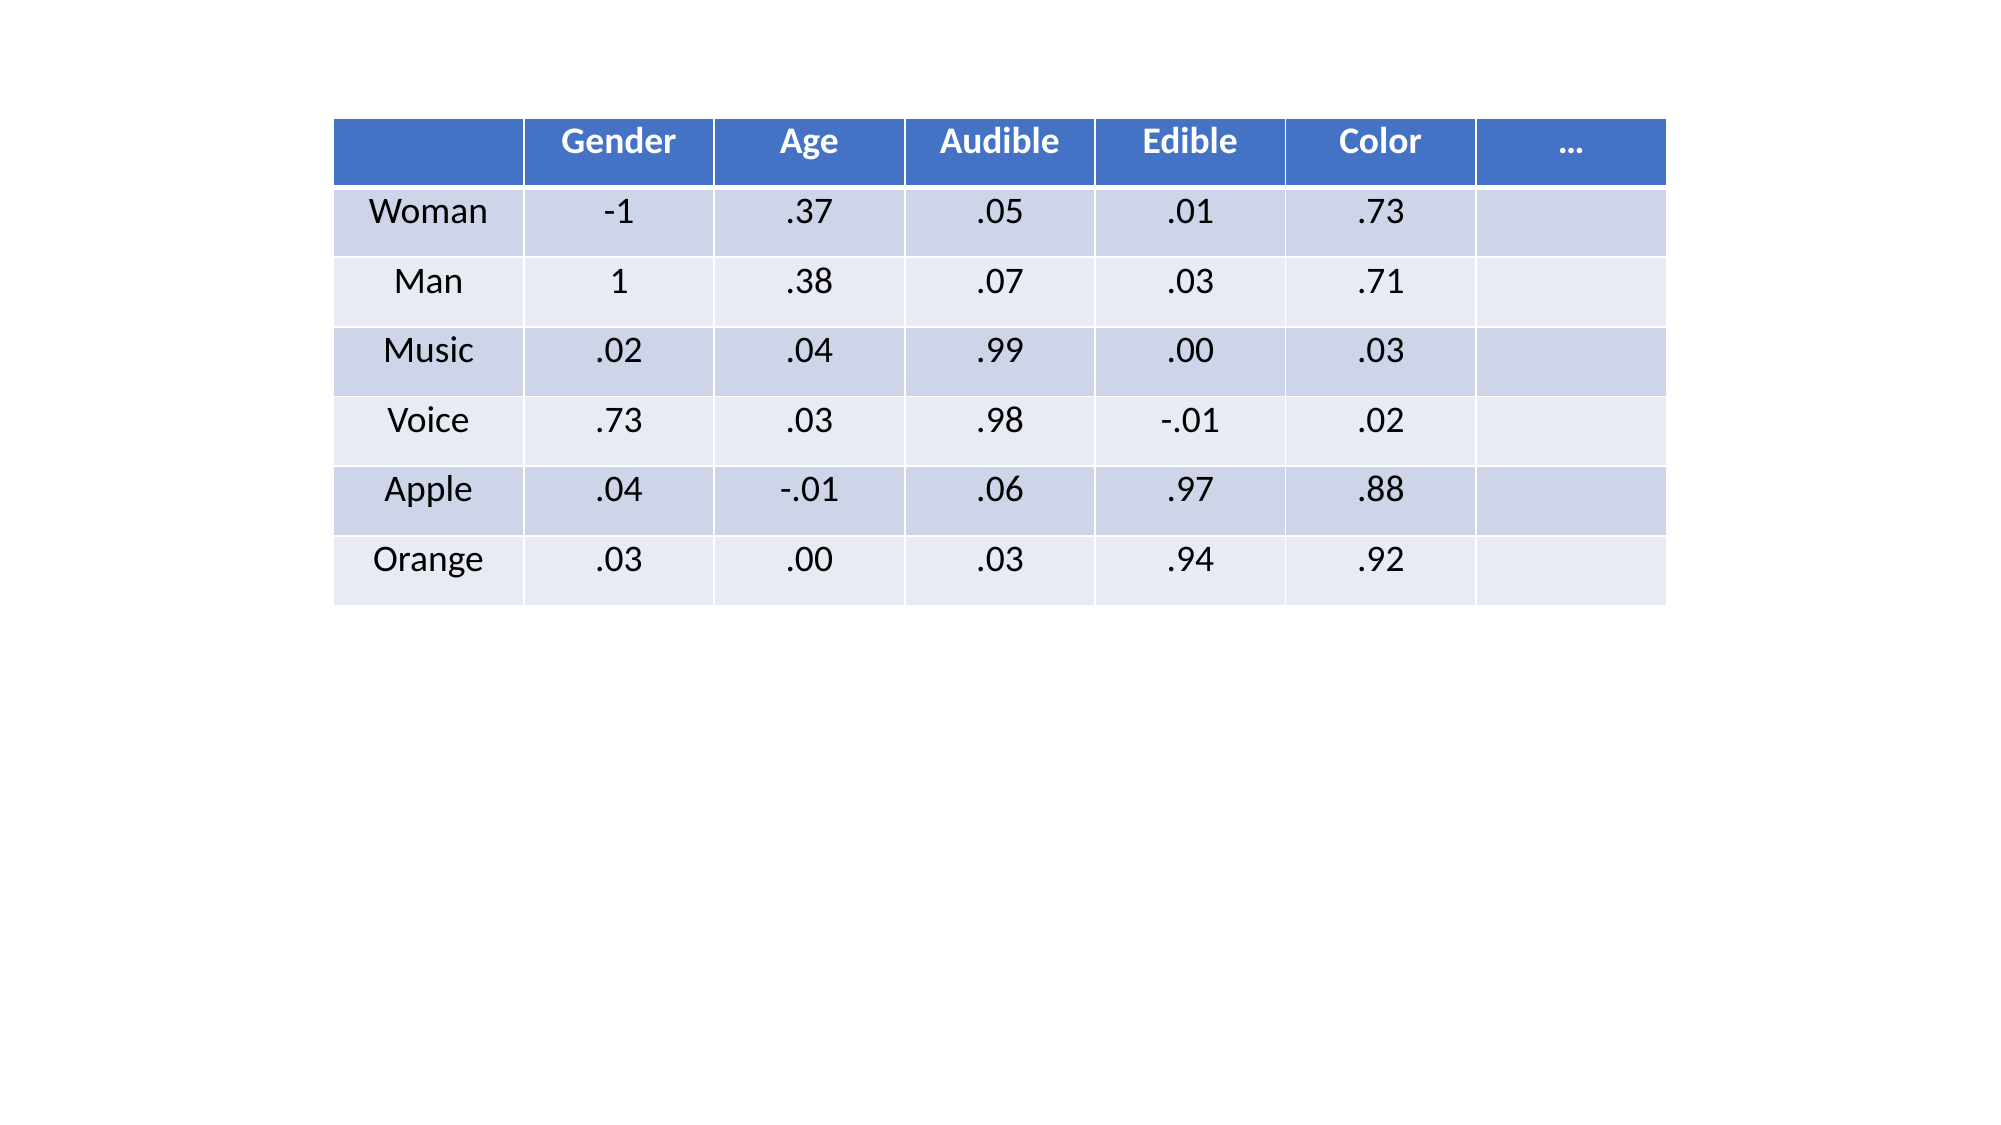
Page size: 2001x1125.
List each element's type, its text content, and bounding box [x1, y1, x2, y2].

table_cell .02 [525, 328, 713, 396]
table_cell .03 [525, 537, 713, 605]
table_cell .00 [1096, 328, 1285, 396]
table_header [334, 119, 523, 185]
table_cell Music [334, 328, 523, 396]
table_cell .38 [715, 258, 904, 326]
table_cell [1477, 258, 1666, 326]
table_cell .37 [715, 190, 904, 256]
table_cell [1477, 467, 1666, 535]
table_cell .04 [715, 328, 904, 396]
table_cell Man [334, 258, 523, 326]
table_cell .00 [715, 537, 904, 605]
table_header Audible [906, 119, 1094, 185]
table_cell .99 [906, 328, 1094, 396]
table_cell [1477, 190, 1666, 256]
table_cell .94 [1096, 537, 1285, 605]
table_cell -.01 [715, 467, 904, 535]
table_cell .03 [906, 537, 1094, 605]
table_cell .05 [906, 190, 1094, 256]
table_cell .71 [1286, 258, 1475, 326]
table_cell .92 [1286, 537, 1475, 605]
table_cell .98 [906, 397, 1094, 465]
table_cell -.01 [1096, 397, 1285, 465]
table_cell [1477, 537, 1666, 605]
table_cell .97 [1096, 467, 1285, 535]
table_cell [1477, 328, 1666, 396]
table_cell 1 [525, 258, 713, 326]
table_header Gender [525, 119, 713, 185]
table_cell Voice [334, 397, 523, 465]
table_cell .88 [1286, 467, 1475, 535]
table_cell .03 [1096, 258, 1285, 326]
table_cell .06 [906, 467, 1094, 535]
table_header … [1477, 119, 1666, 185]
table_cell .01 [1096, 190, 1285, 256]
table_cell .03 [1286, 328, 1475, 396]
table_cell Woman [334, 190, 523, 256]
table_cell .04 [525, 467, 713, 535]
table_cell [1477, 397, 1666, 465]
table_cell .07 [906, 258, 1094, 326]
table_cell Apple [334, 467, 523, 535]
table_cell .73 [525, 397, 713, 465]
table_header Color [1286, 119, 1475, 185]
table_cell .73 [1286, 190, 1475, 256]
table_header Edible [1096, 119, 1285, 185]
table_cell .02 [1286, 397, 1475, 465]
table_header Age [715, 119, 904, 185]
table_cell -1 [525, 190, 713, 256]
table_cell Orange [334, 537, 523, 605]
table_cell .03 [715, 397, 904, 465]
